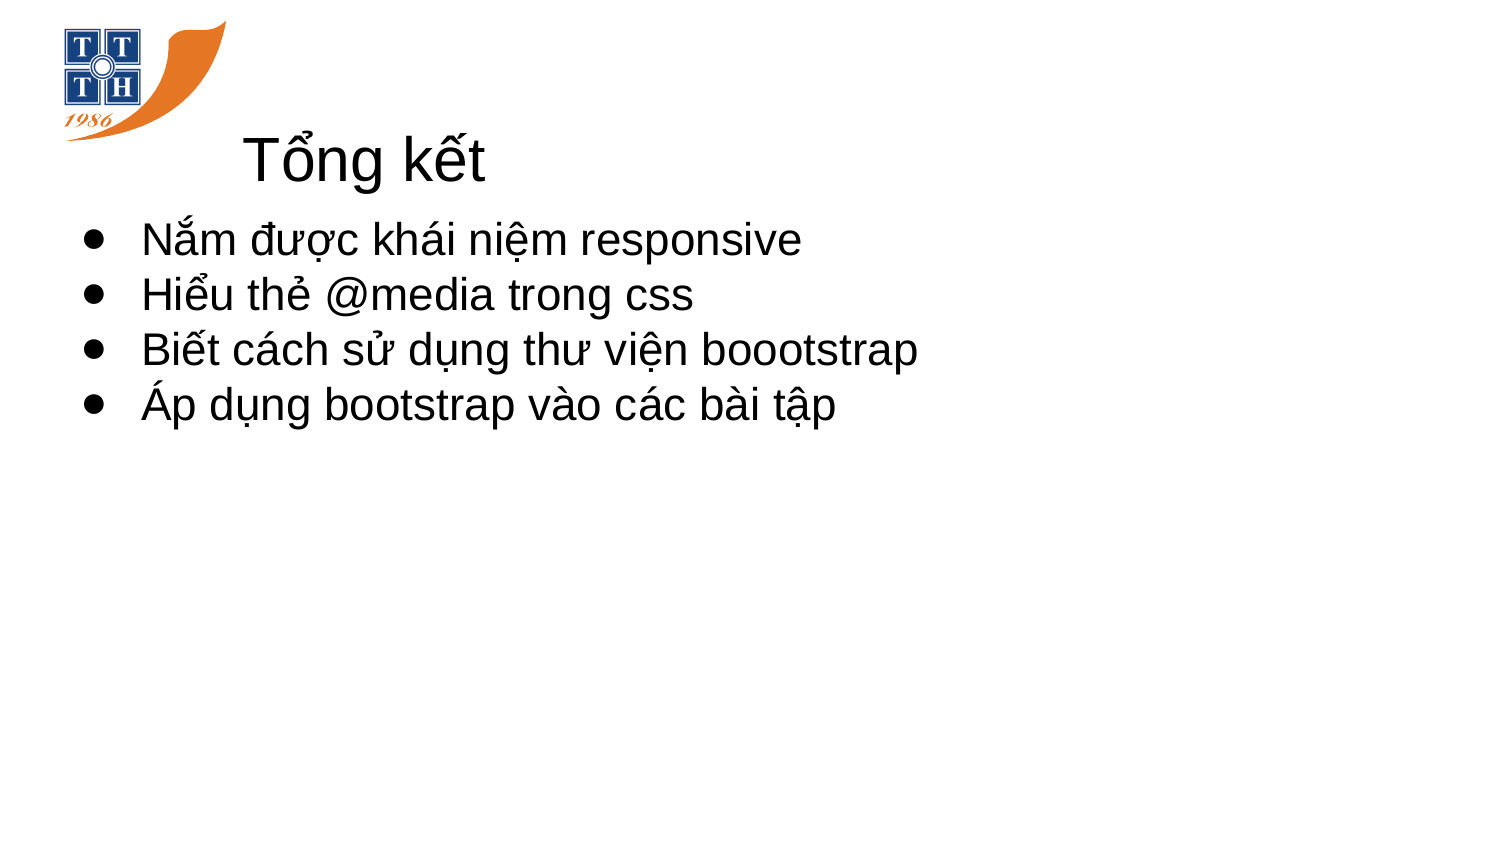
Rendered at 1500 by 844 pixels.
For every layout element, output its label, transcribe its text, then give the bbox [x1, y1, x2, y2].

picture [50, 16, 232, 148]
title Tổng kết [228, 62, 1249, 194]
subtitle Nắm được khái niệm responsive Hiểu thẻ @media trong css Biết cách sử dụng thư viện boootstrap Áp dụng bootstrap vào các bài tập [51, 194, 1449, 844]
